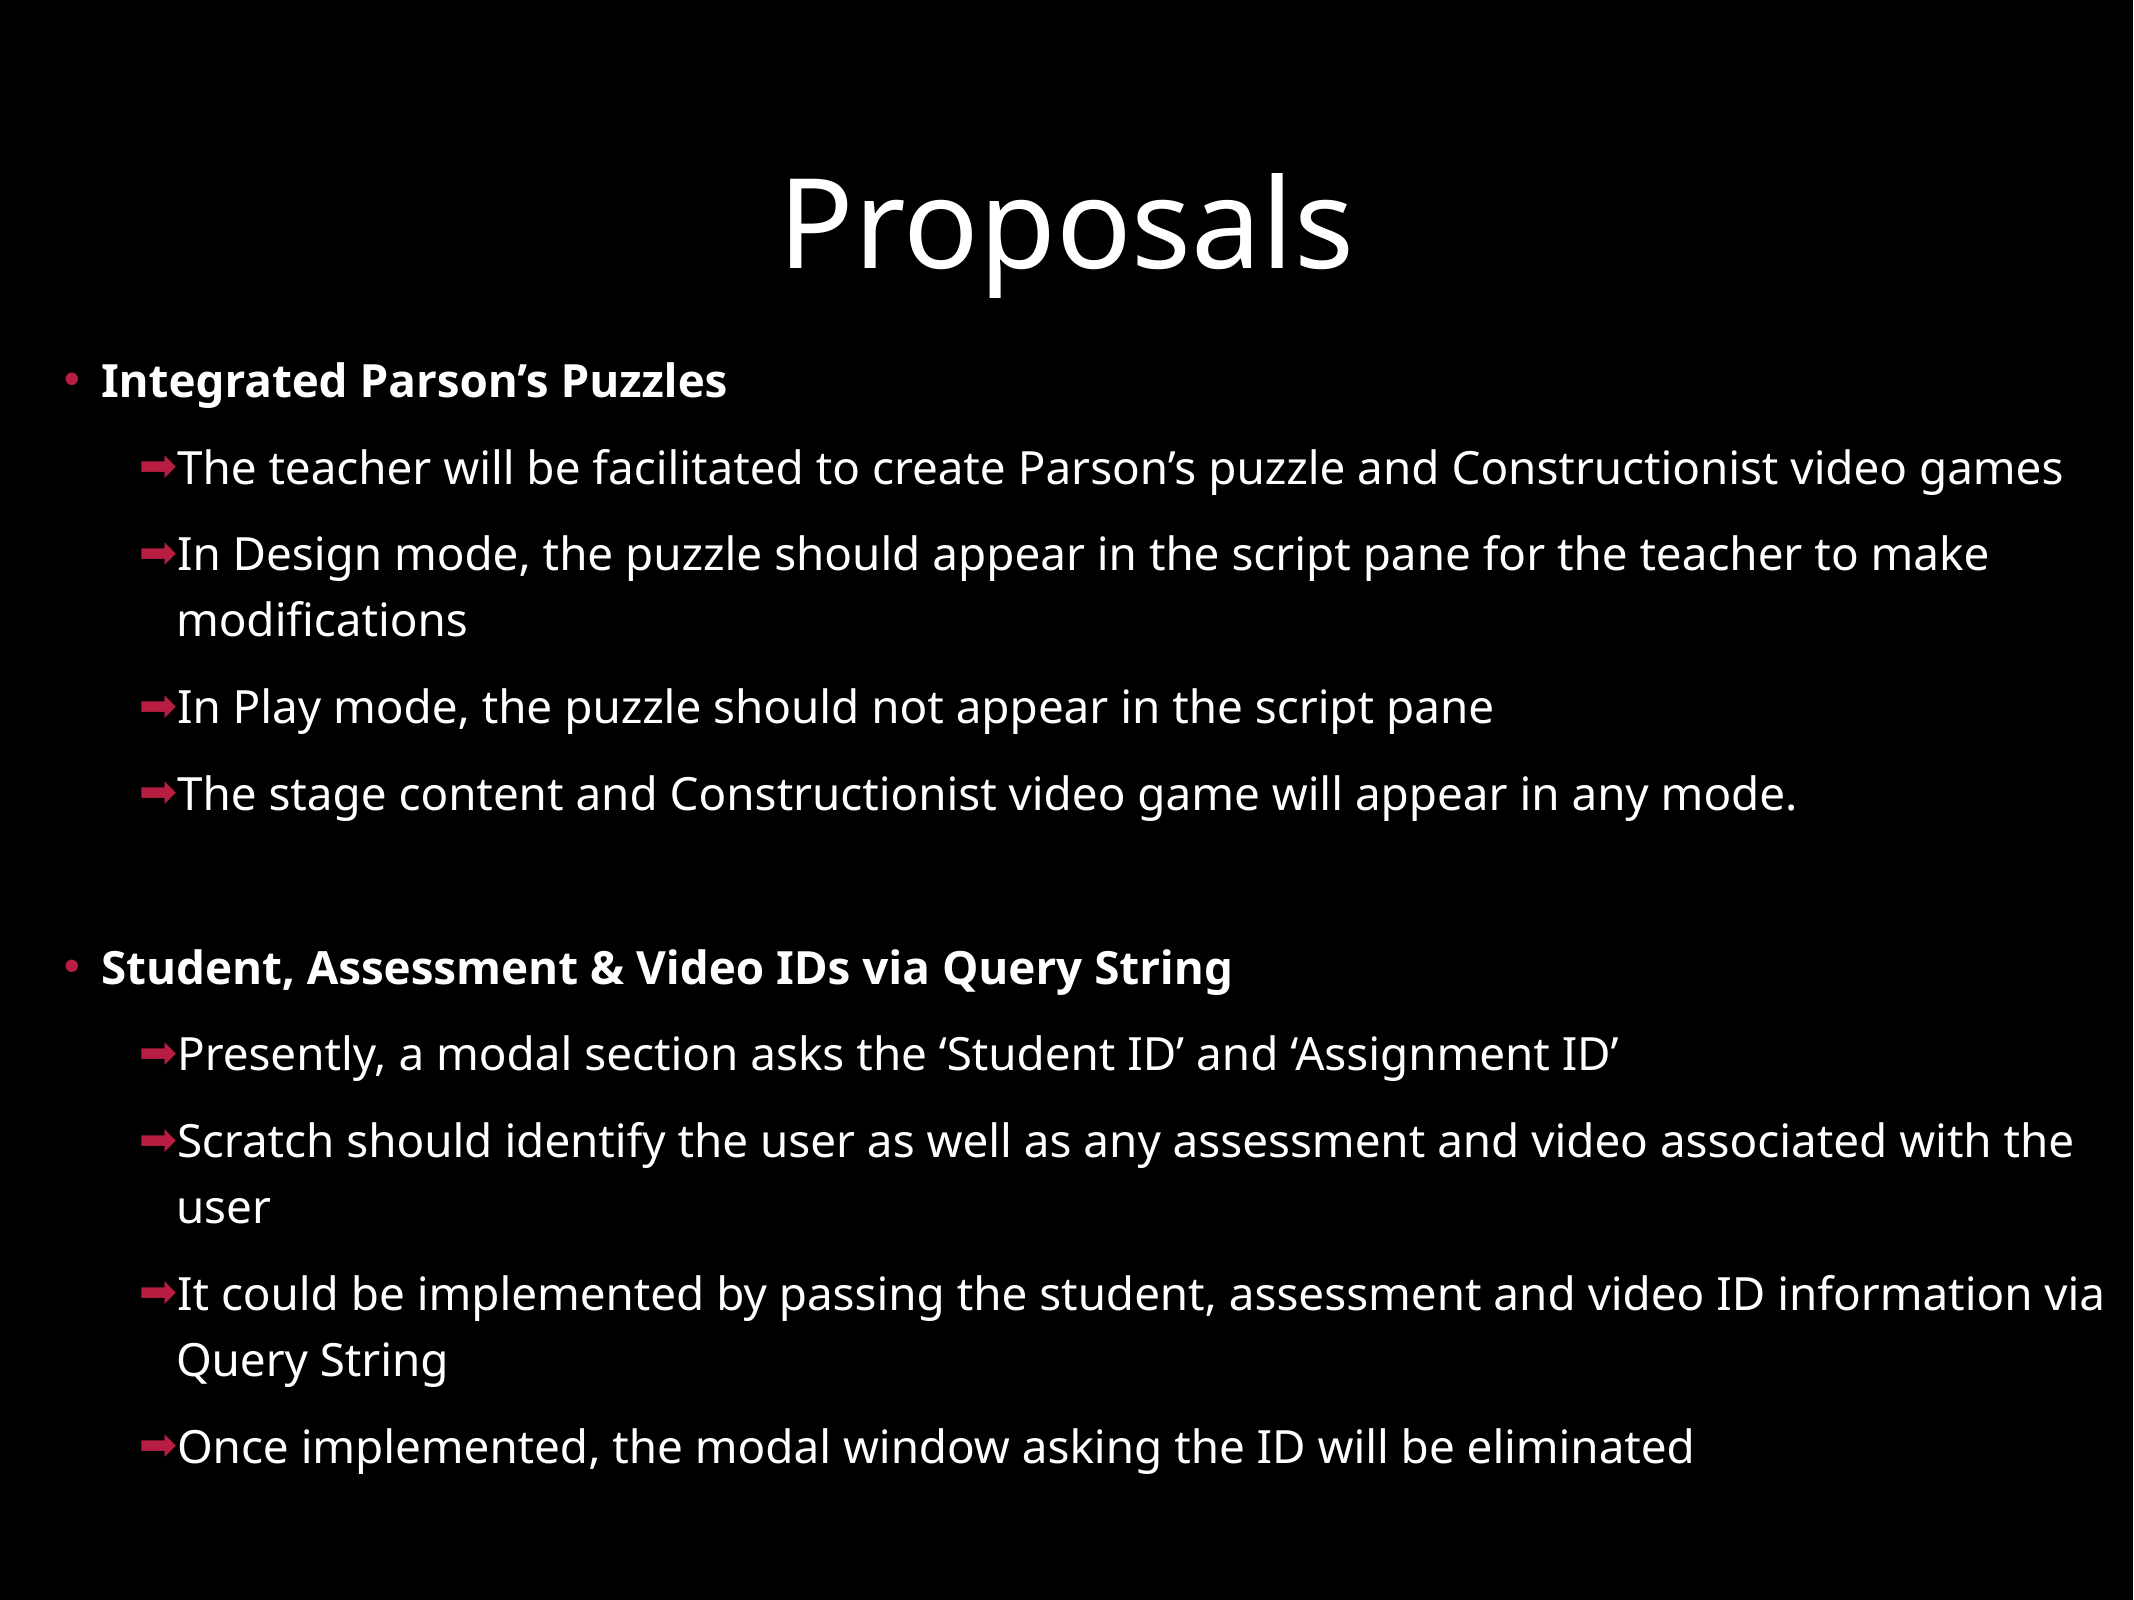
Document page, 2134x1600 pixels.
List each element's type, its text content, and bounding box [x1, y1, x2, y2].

list Integrated Parson’s Puzzles The teacher will be facilitated to create Parson’s puzzle and Constructionist video games In Design mode, the puzzle should appear in the script pane for the teacher to make modifications In Play mode, the puzzle should not appear in the script pane The stage content and Constructionist video game will appear in any mode. Student, Assessment & Video IDs via Query String Presently, a modal section asks the ‘Student ID’ and ‘Assignment ID’ Scratch should identify the user as well as any assessment and video associated with the user It could be implemented by passing the student, assessment and video ID information via Query String Once implemented, the modal window asking the ID will be eliminated [54, 320, 2134, 1493]
title Proposals [155, 41, 1978, 320]
